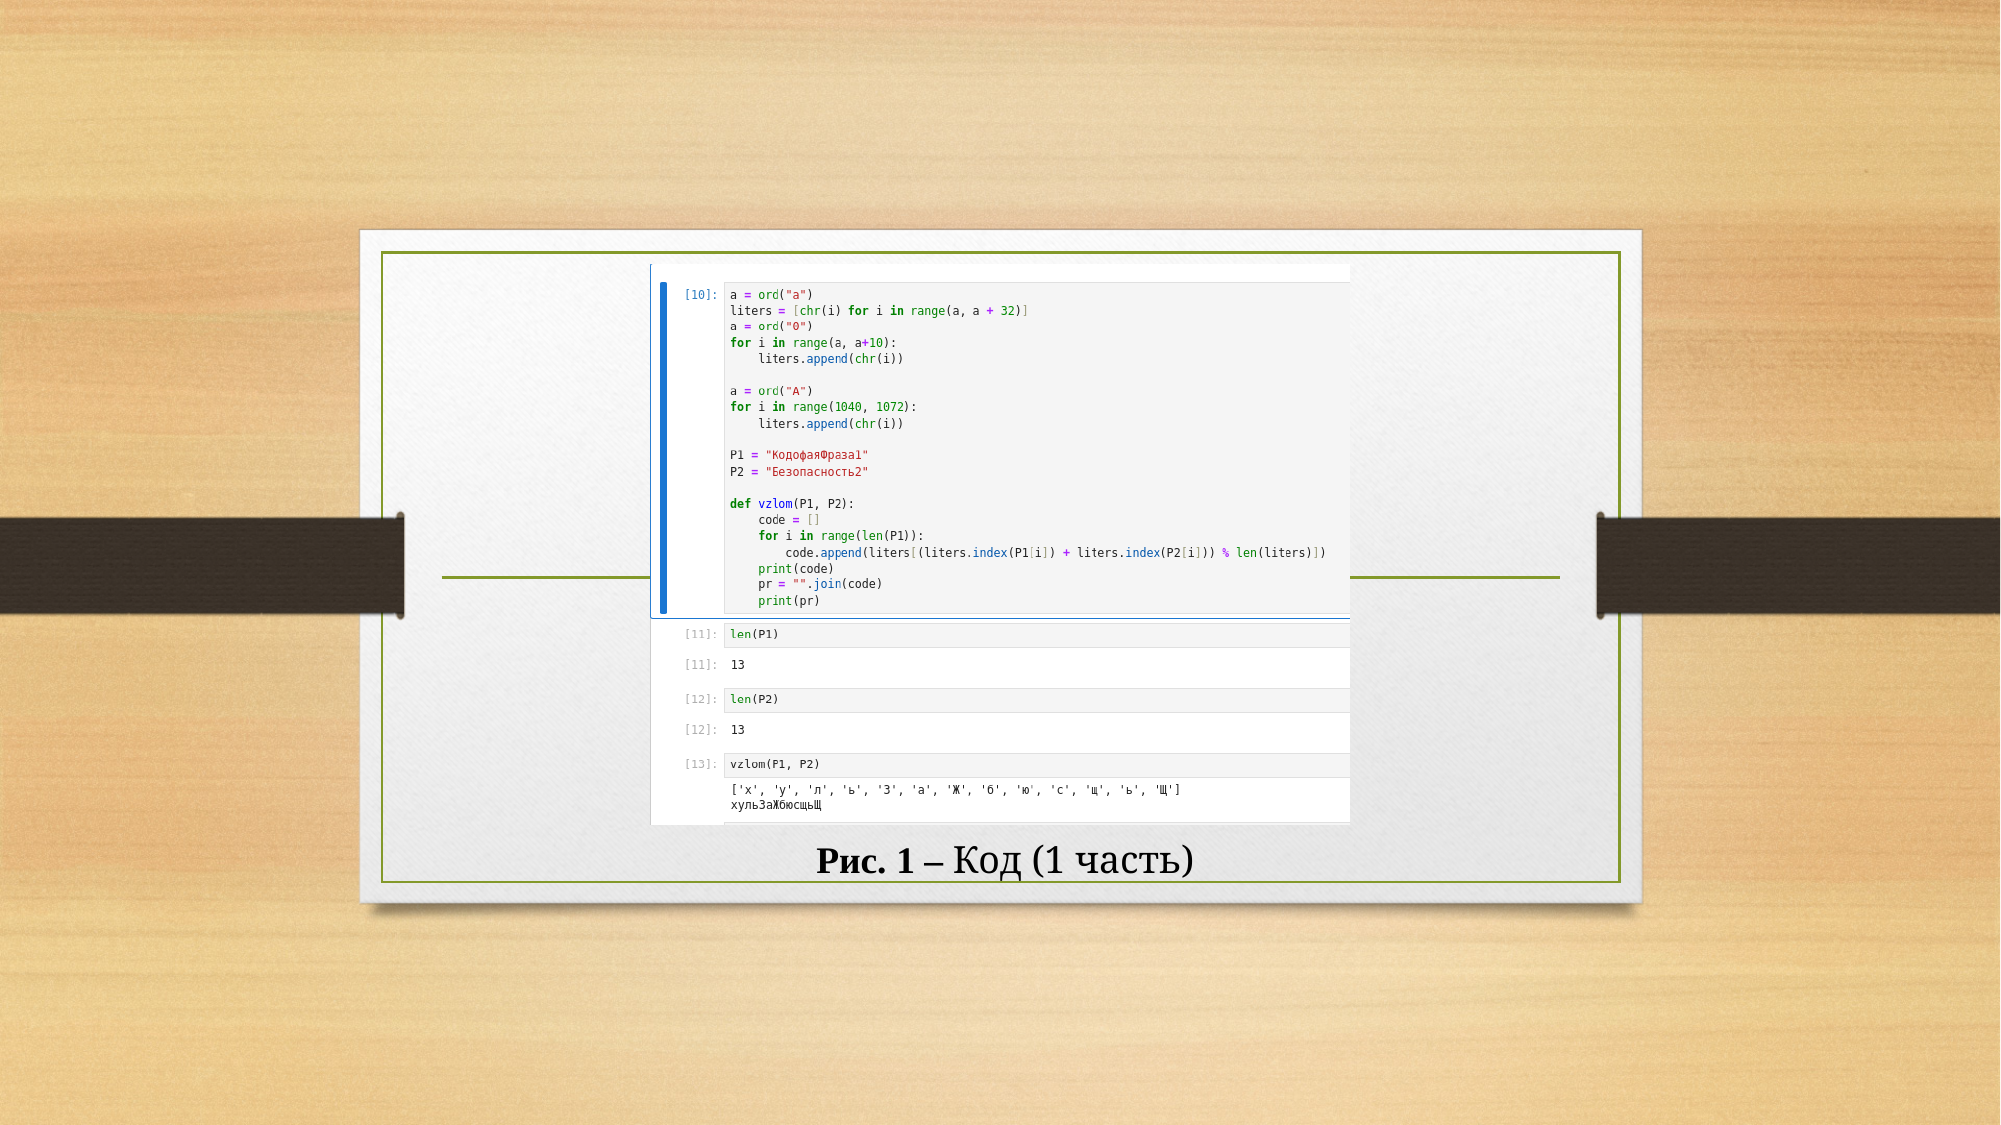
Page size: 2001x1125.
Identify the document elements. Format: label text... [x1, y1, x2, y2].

picture [0, 0, 2001, 1125]
text_box Рис. 1 – Код (1 часть) [506, 805, 1696, 889]
